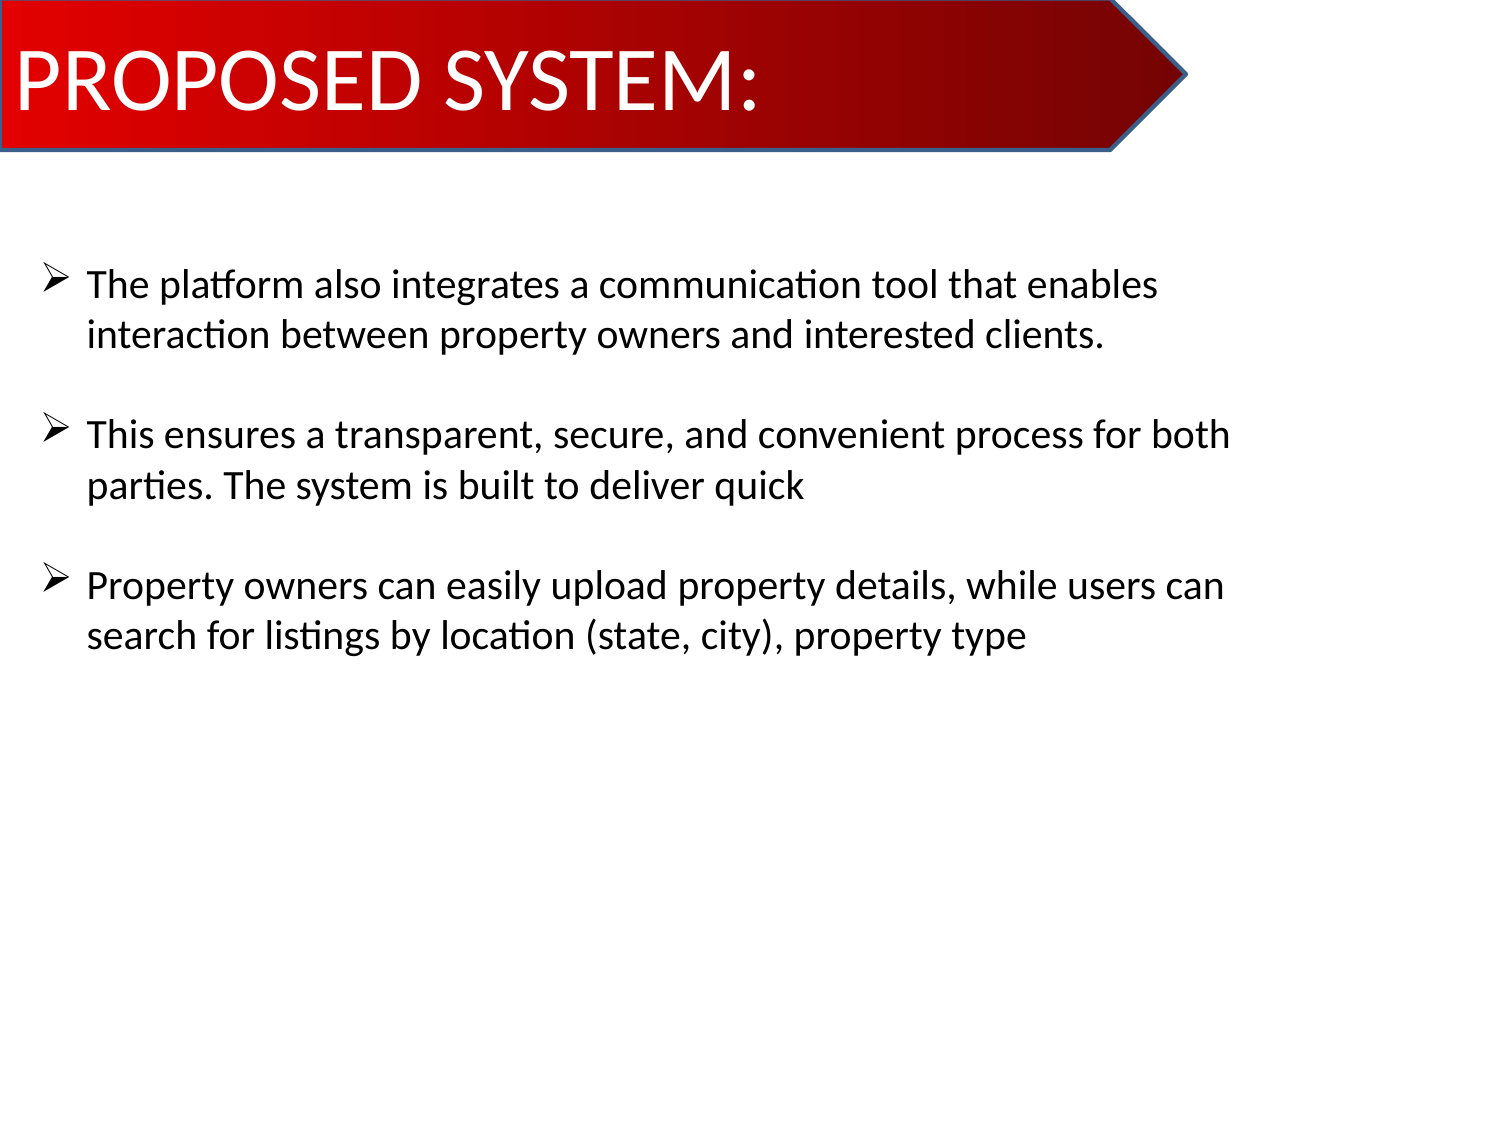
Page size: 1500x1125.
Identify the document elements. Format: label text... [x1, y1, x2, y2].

text_box The platform also integrates a communication tool that enables interaction between property owners and interested clients. This ensures a transparent, secure, and convenient process for both parties. The system is built to deliver quick Property owners can easily upload property details, while users can search for listings by location (state, city), property type [24, 249, 1263, 665]
text_box PROPOSED SYSTEM: [0, 0, 1189, 153]
